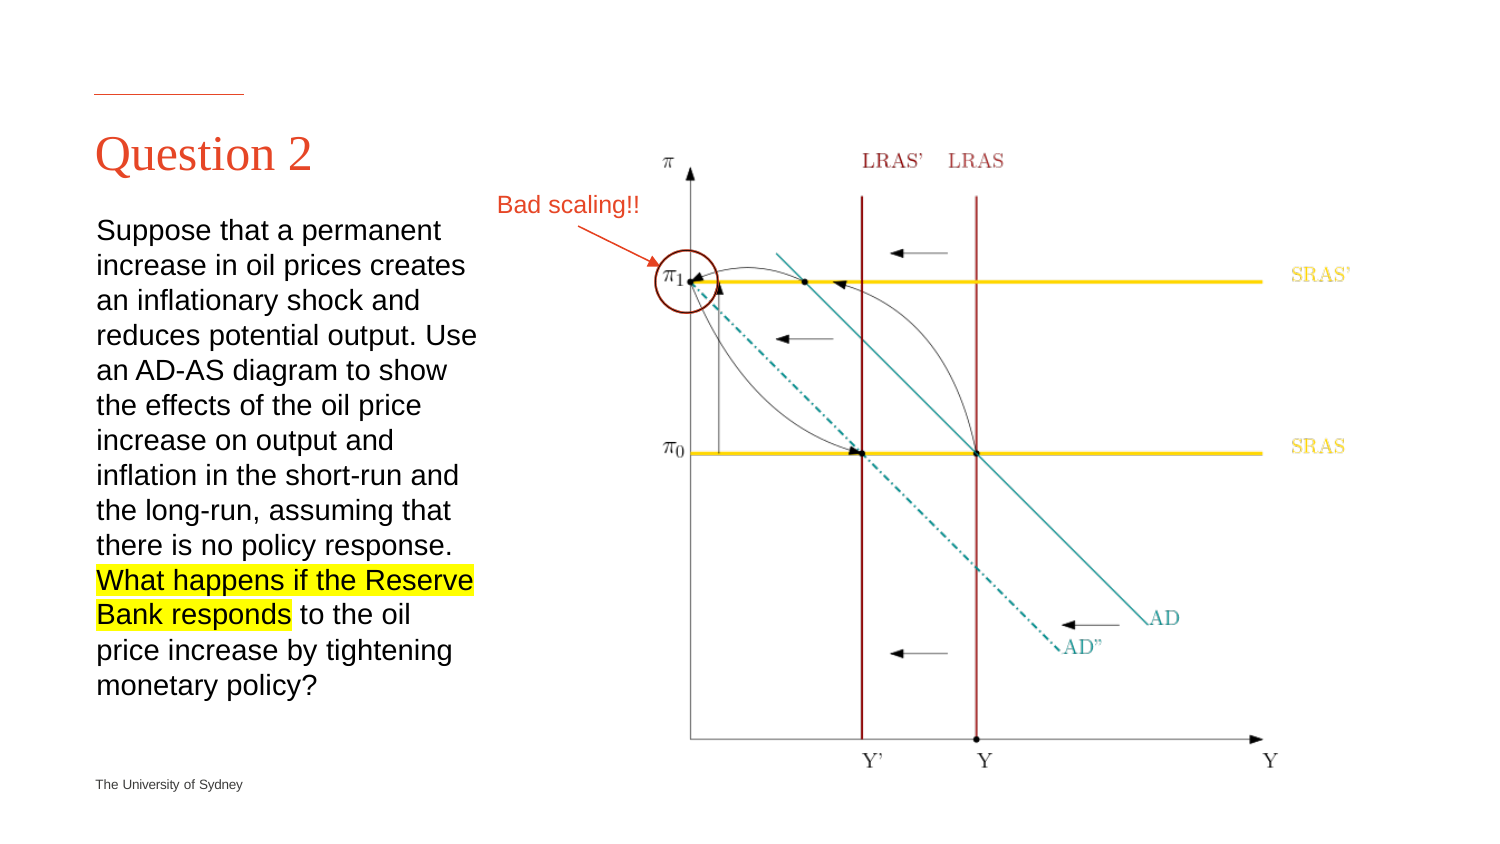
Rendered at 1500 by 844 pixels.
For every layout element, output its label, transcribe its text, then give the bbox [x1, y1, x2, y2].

title Question 2 [94, 120, 1406, 182]
picture [646, 151, 1354, 771]
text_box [577, 226, 661, 267]
text_box Bad scaling!! [482, 181, 655, 227]
text_box Suppose that a permanent increase in oil prices creates an inflationary shock and reduces potential output. Use an AD-AS diagram to show the effects of the oil price increase on output and inflation in the short-run and the long-run, assuming that there is no policy response. What happens if the Reserve Bank responds to the oil price increase by tightening monetary policy? [81, 203, 496, 709]
